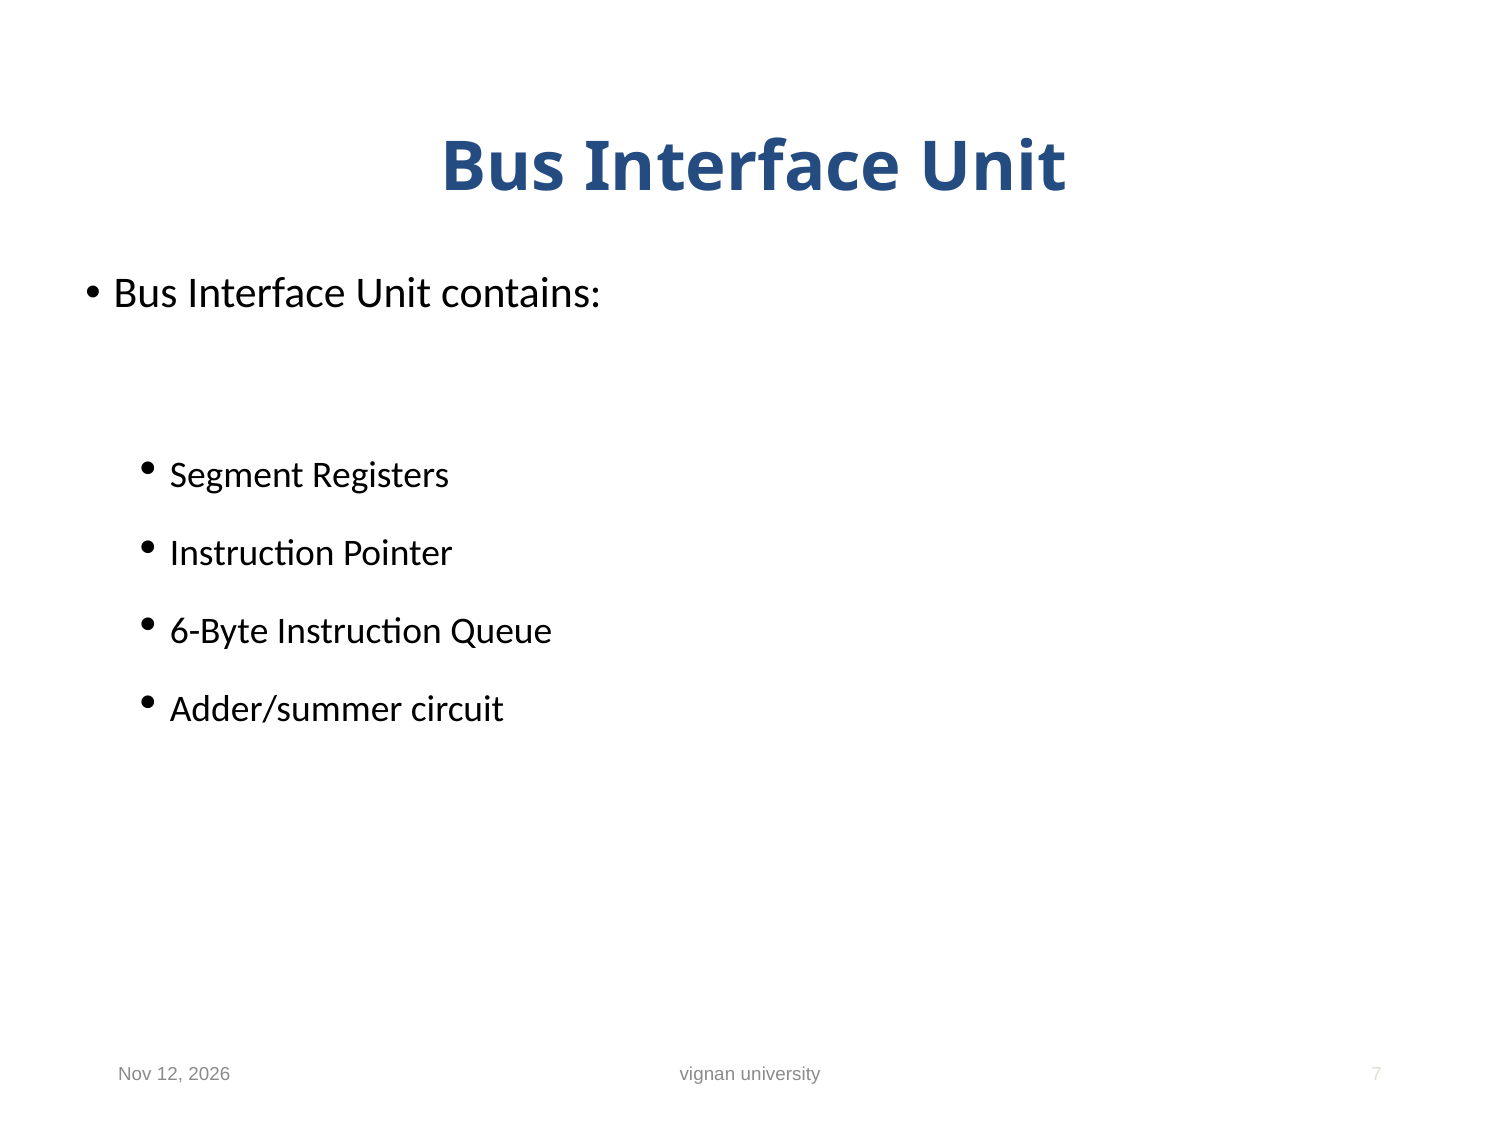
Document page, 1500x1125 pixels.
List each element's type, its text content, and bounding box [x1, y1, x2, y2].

title Bus Interface Unit [103, 59, 1397, 262]
slide_number 7 [1059, 1042, 1397, 1103]
slide_number 18-Dec-18 [103, 1042, 441, 1103]
footer vignan university [496, 1042, 1004, 1103]
list Bus Interface Unit contains: Segment Registers Instruction Pointer 6-Byte Instruction Queue Adder/summer circuit [70, 262, 1425, 1005]
